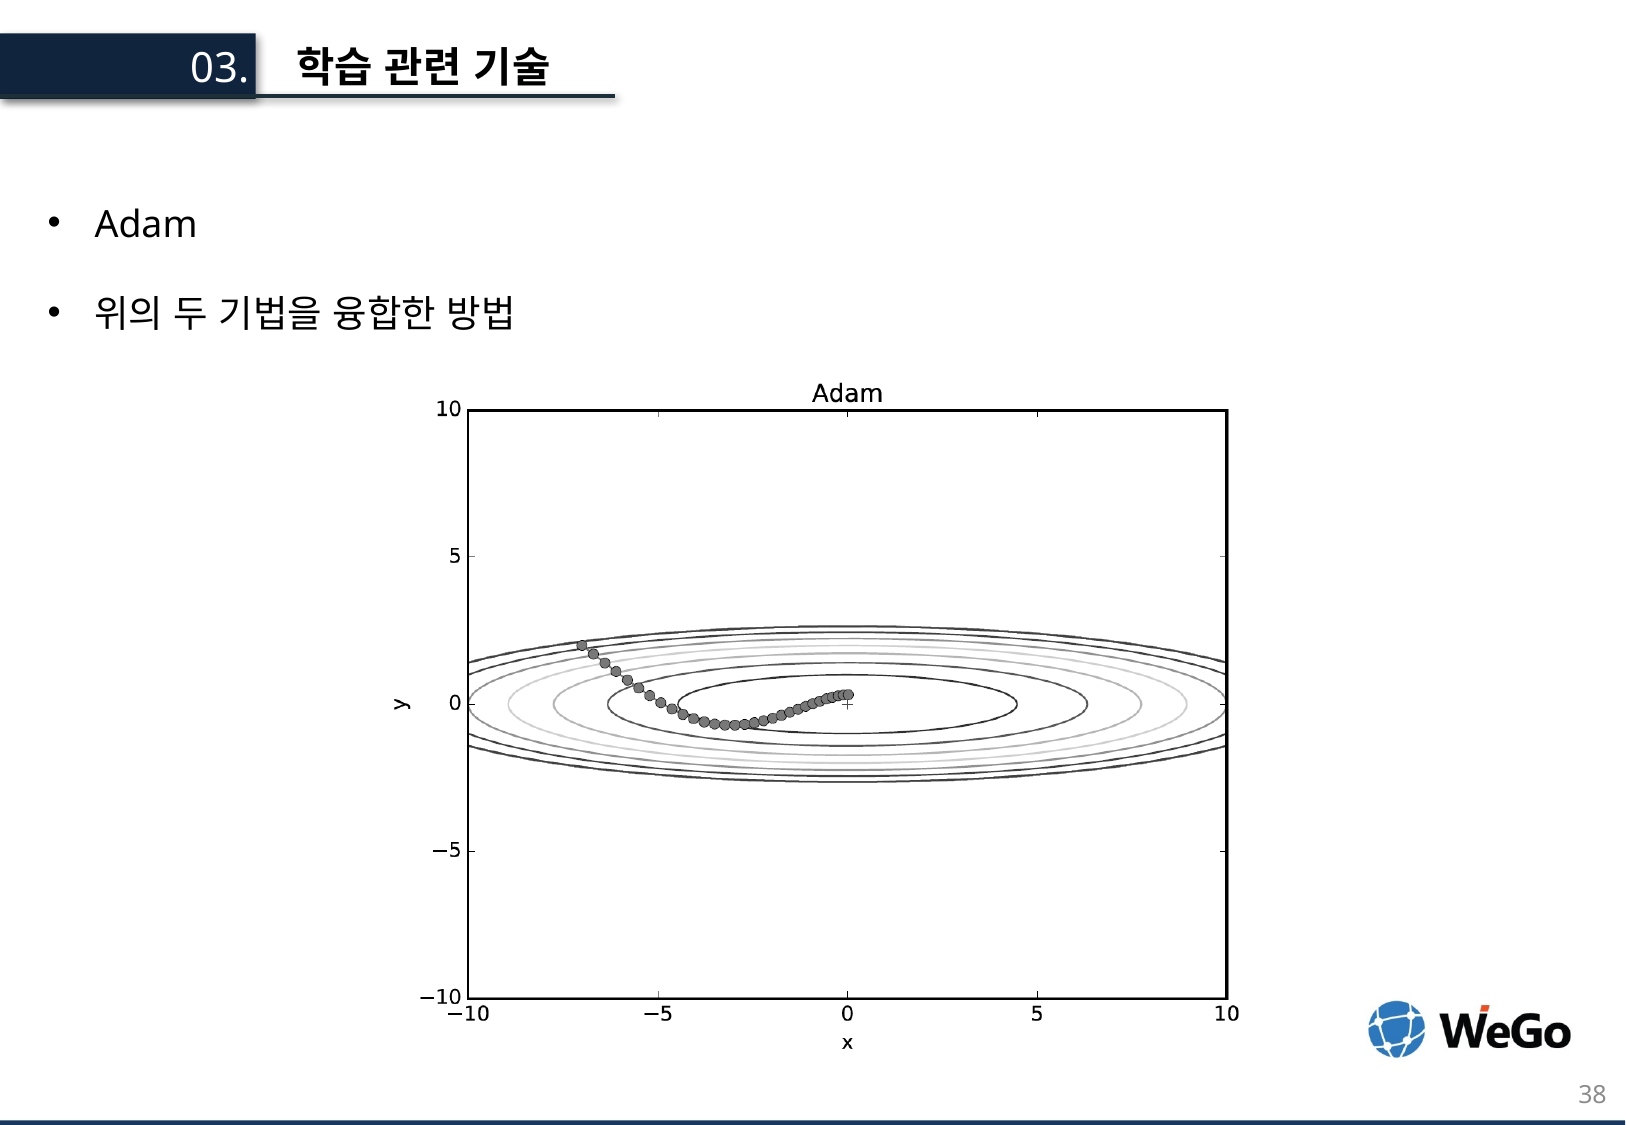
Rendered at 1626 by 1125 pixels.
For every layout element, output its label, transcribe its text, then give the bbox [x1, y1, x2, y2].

text_box 학습 관련 기술 [281, 33, 566, 95]
picture [1355, 990, 1590, 1065]
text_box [0, 33, 263, 95]
slide_number 38 [1242, 1065, 1622, 1125]
picture [379, 375, 1246, 1062]
text_box Adam 위의 두 기법을 융합한 방법 [32, 147, 1581, 342]
